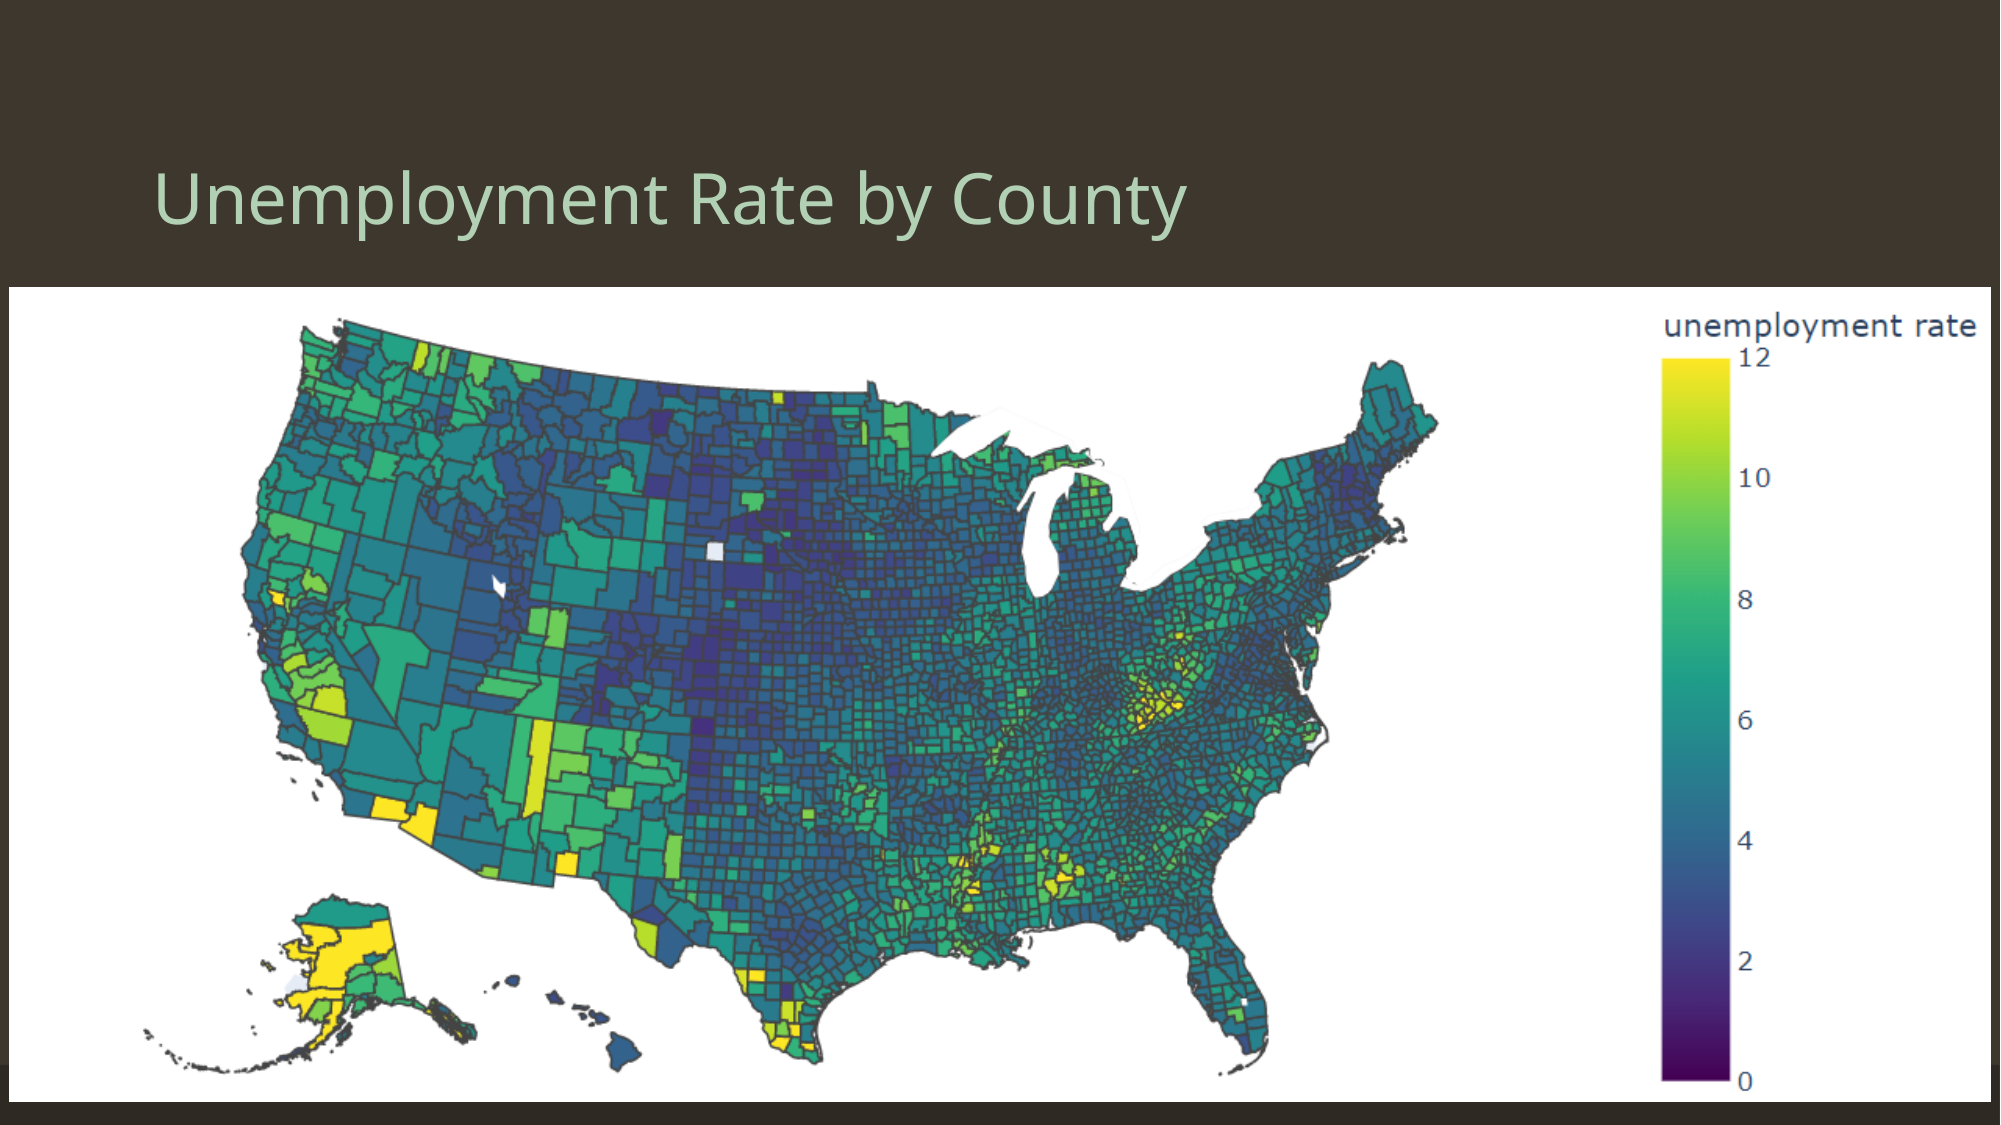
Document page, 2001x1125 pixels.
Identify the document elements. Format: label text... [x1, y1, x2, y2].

title Unemployment Rate by County [137, 59, 1863, 248]
picture [9, 287, 1991, 1102]
